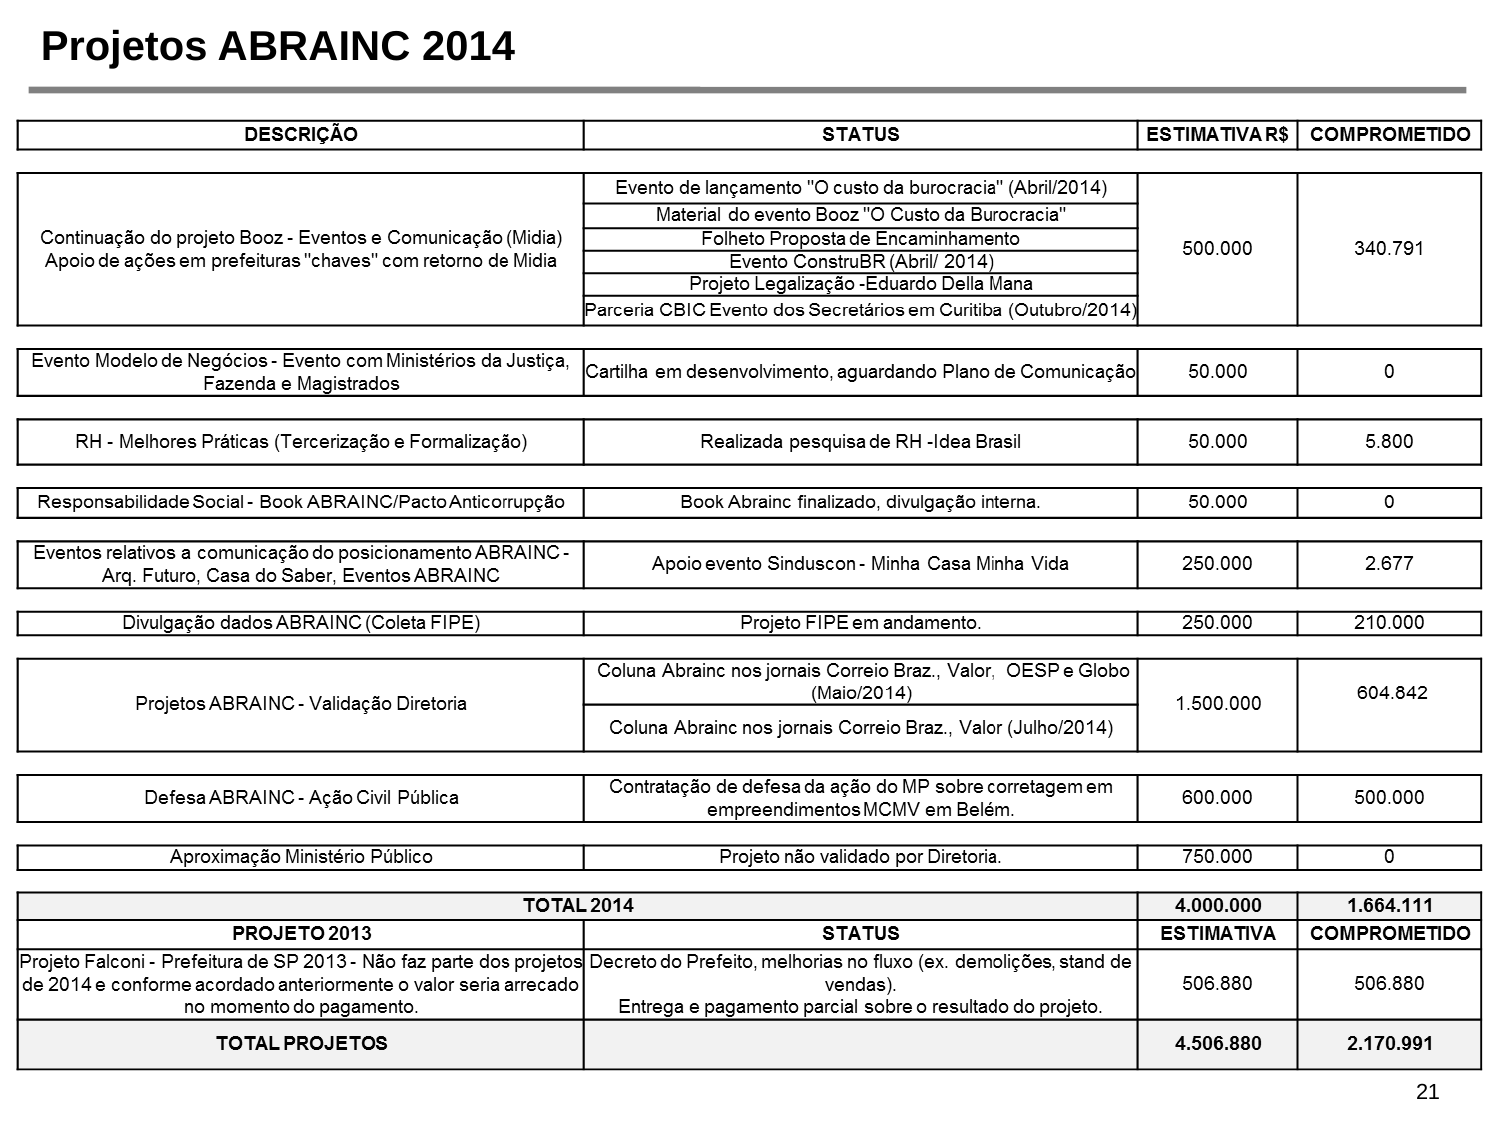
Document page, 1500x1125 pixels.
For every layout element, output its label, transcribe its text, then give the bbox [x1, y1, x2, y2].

text_box 21 [1401, 1070, 1500, 1112]
picture [16, 117, 1483, 1071]
text_box Projetos ABRAINC 2014 [40, 19, 550, 85]
